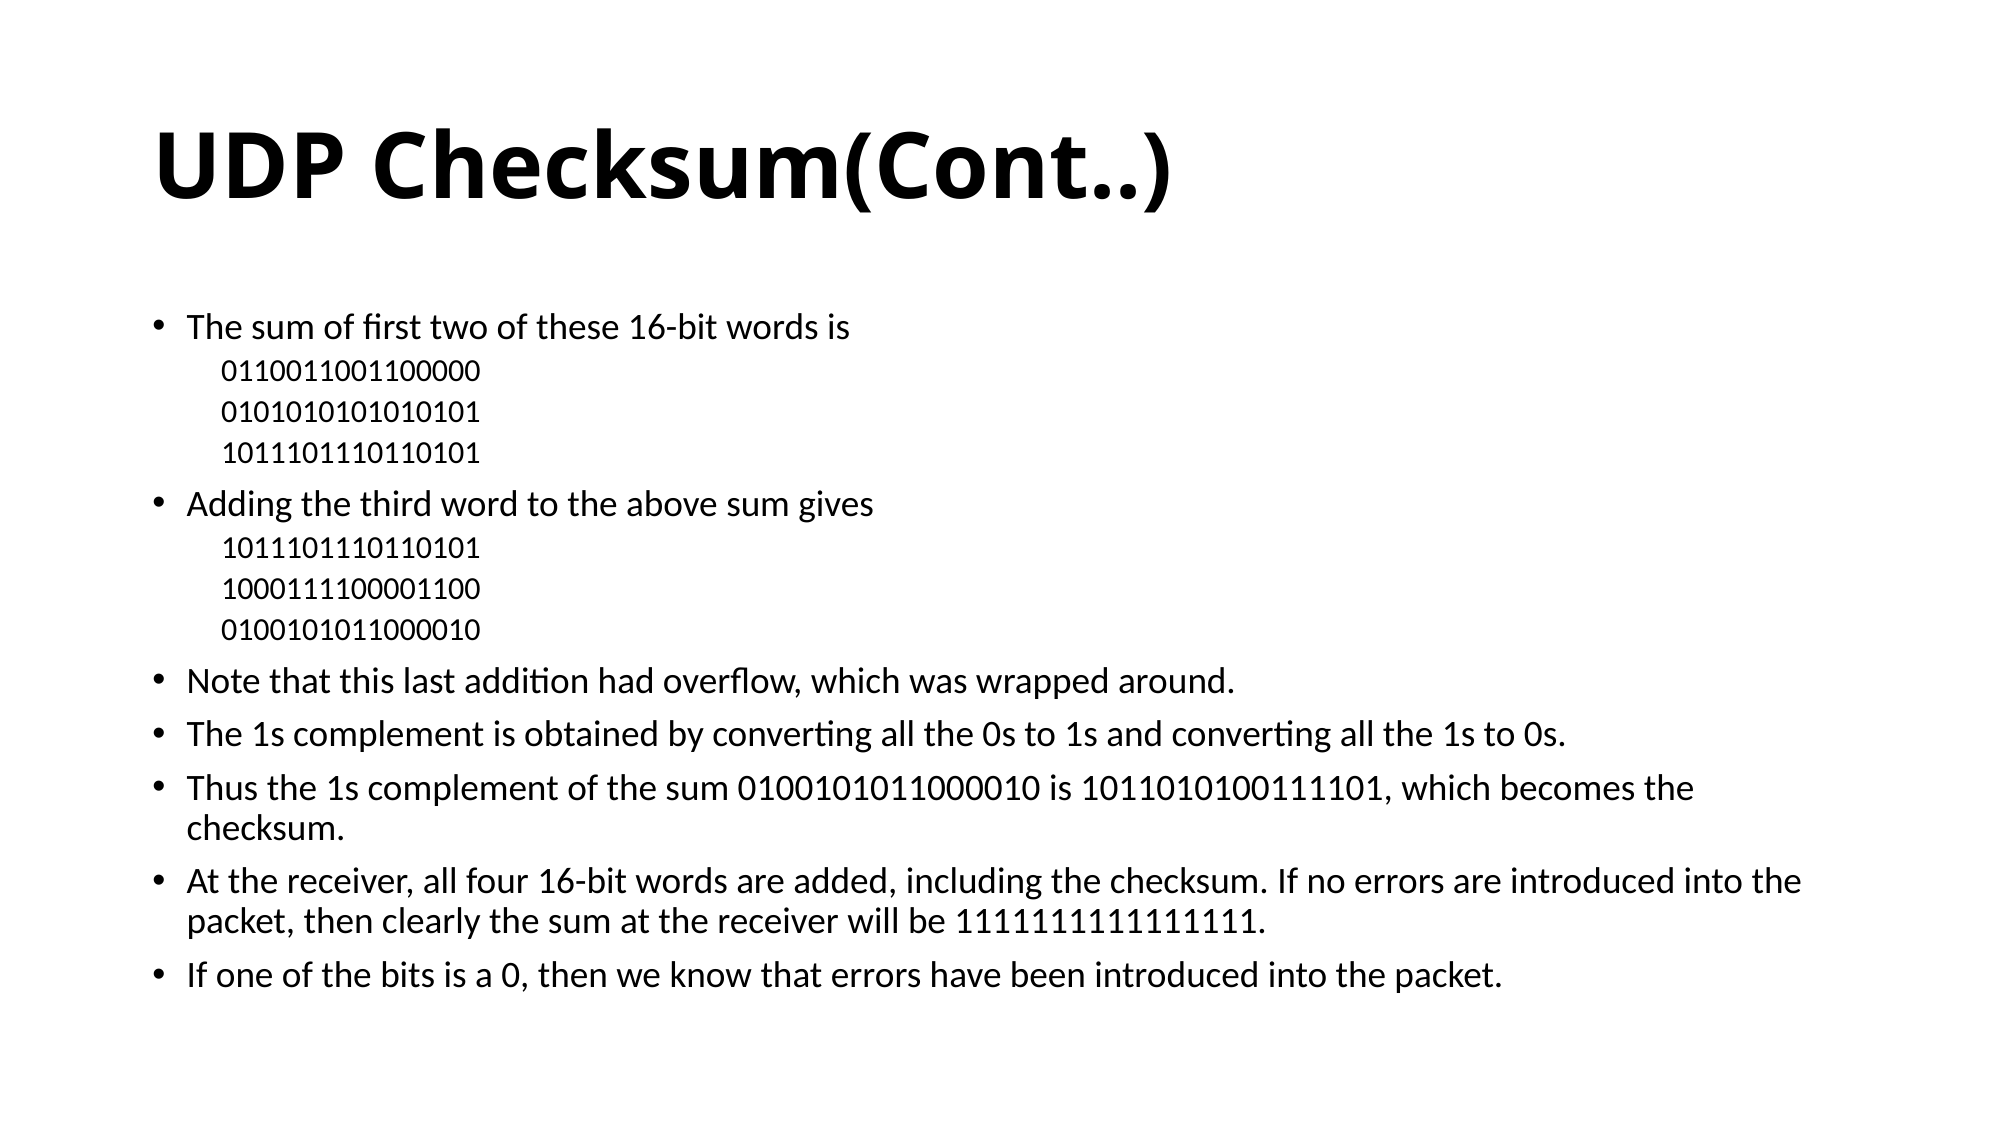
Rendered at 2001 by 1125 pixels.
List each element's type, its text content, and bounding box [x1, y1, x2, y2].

list The sum of first two of these 16-bit words is 0110011001100000 0101010101010101 1011101110110101 Adding the third word to the above sum gives 1011101110110101 1000111100001100 0100101011000010 Note that this last addition had overflow, which was wrapped around. The 1s complement is obtained by converting all the 0s to 1s and converting all the 1s to 0s. Thus the 1s complement of the sum 0100101011000010 is 1011010100111101, which becomes the checksum. At the receiver, all four 16-bit words are added, including the checksum. If no errors are introduced into the packet, then clearly the sum at the receiver will be 1111111111111111. If one of the bits is a 0, then we know that errors have been introduced into the packet. [137, 299, 1863, 1014]
title UDP Checksum(Cont..) [137, 59, 1863, 278]
